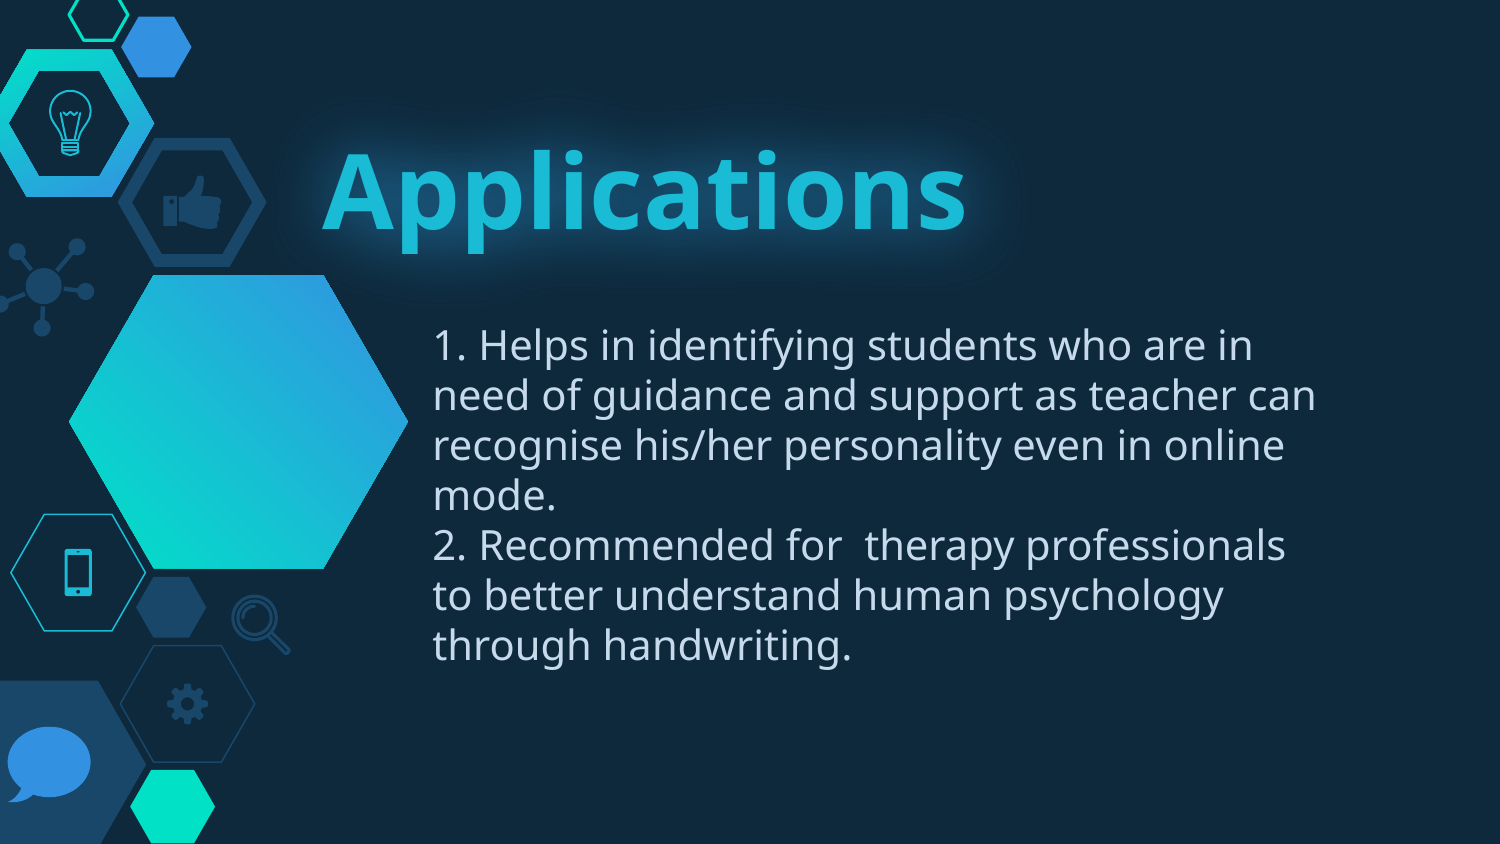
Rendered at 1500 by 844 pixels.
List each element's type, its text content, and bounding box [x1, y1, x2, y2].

subtitle 1. Helps in identifying students who are in need of guidance and support as teacher can recognise his/her personality even in online mode. 2. Recommended for therapy professionals to better understand human psychology through handwriting. [417, 304, 1352, 698]
title Applications [307, 74, 1233, 266]
